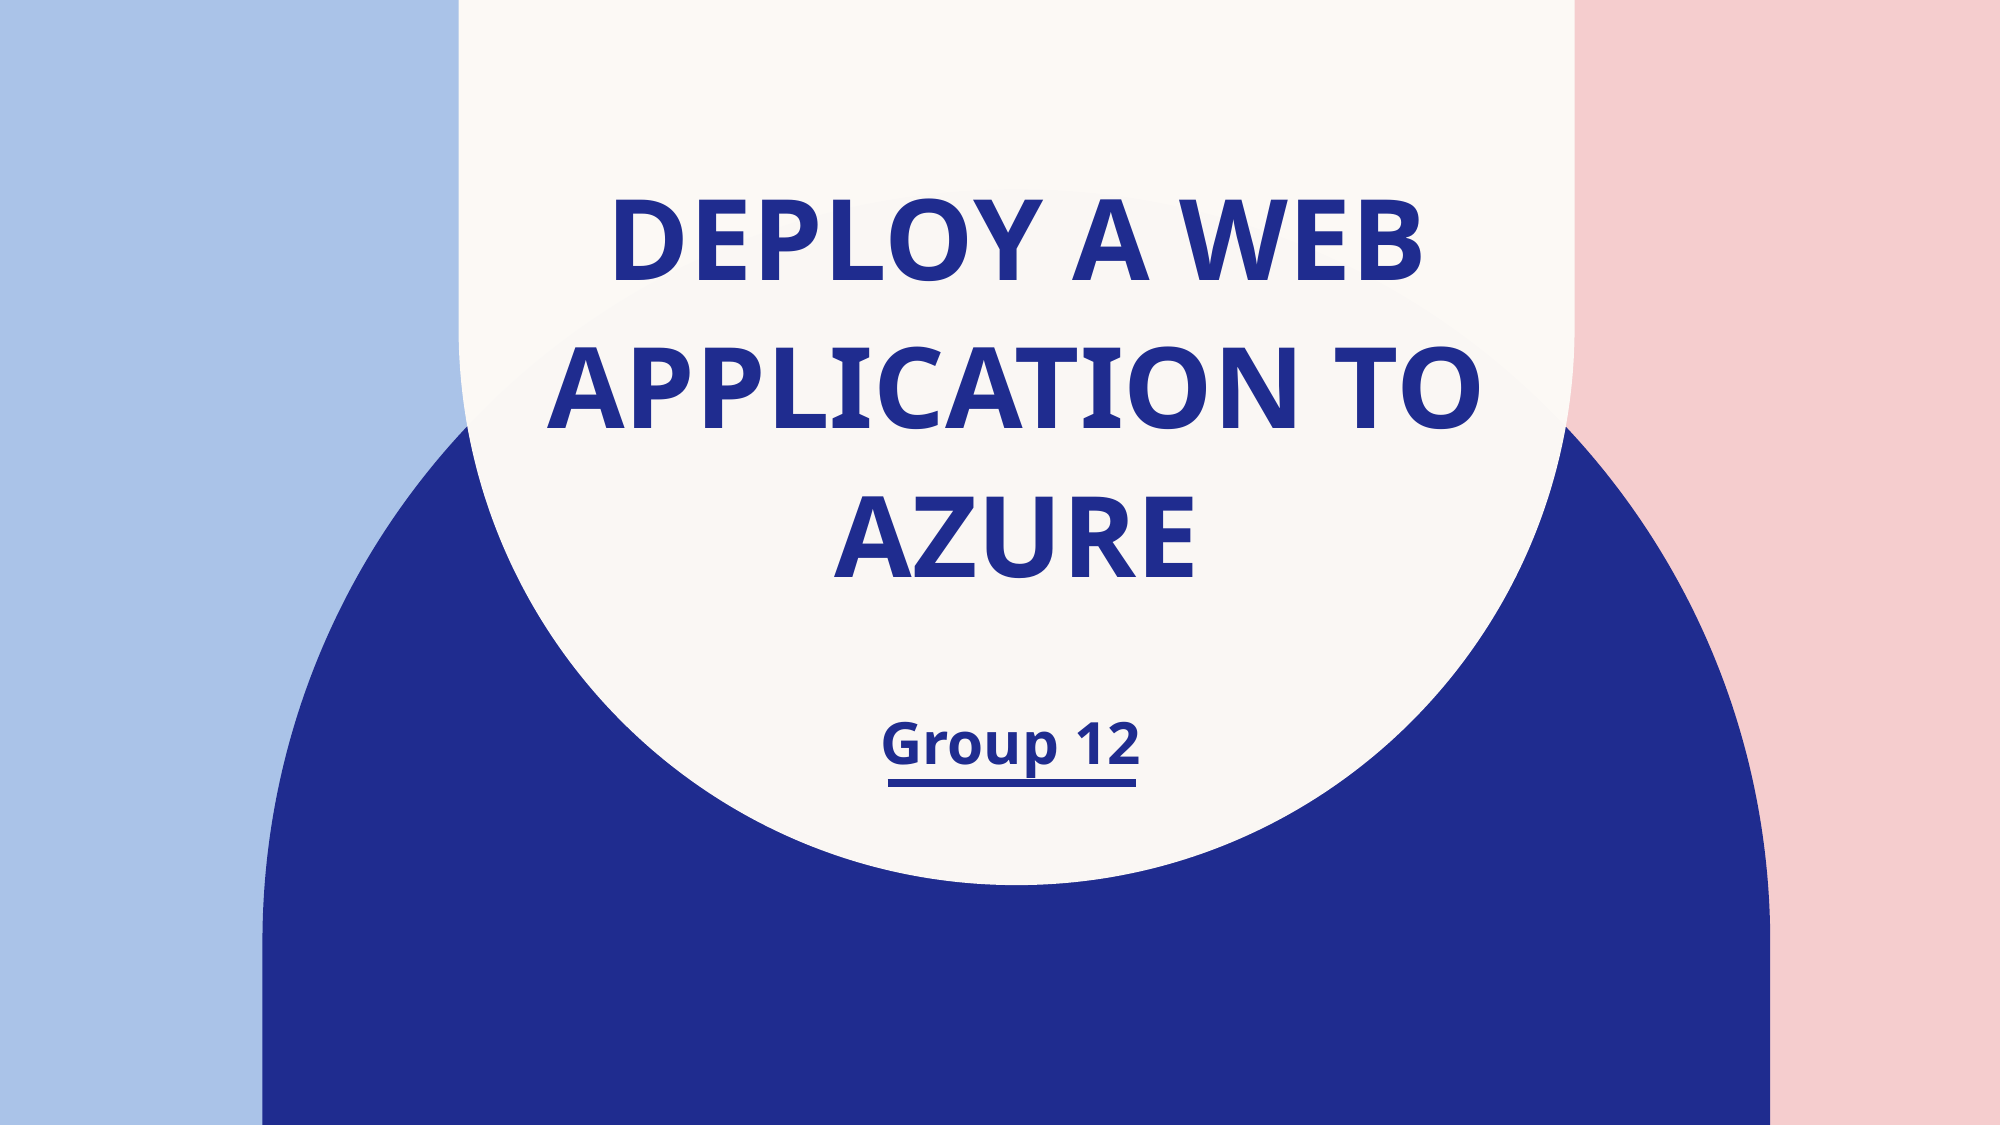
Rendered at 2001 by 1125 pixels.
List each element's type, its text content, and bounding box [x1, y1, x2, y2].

title DEPLOY A WEB APPLICATION TO AZURE [433, 154, 1601, 601]
subtitle Group 12 [724, 706, 1298, 784]
